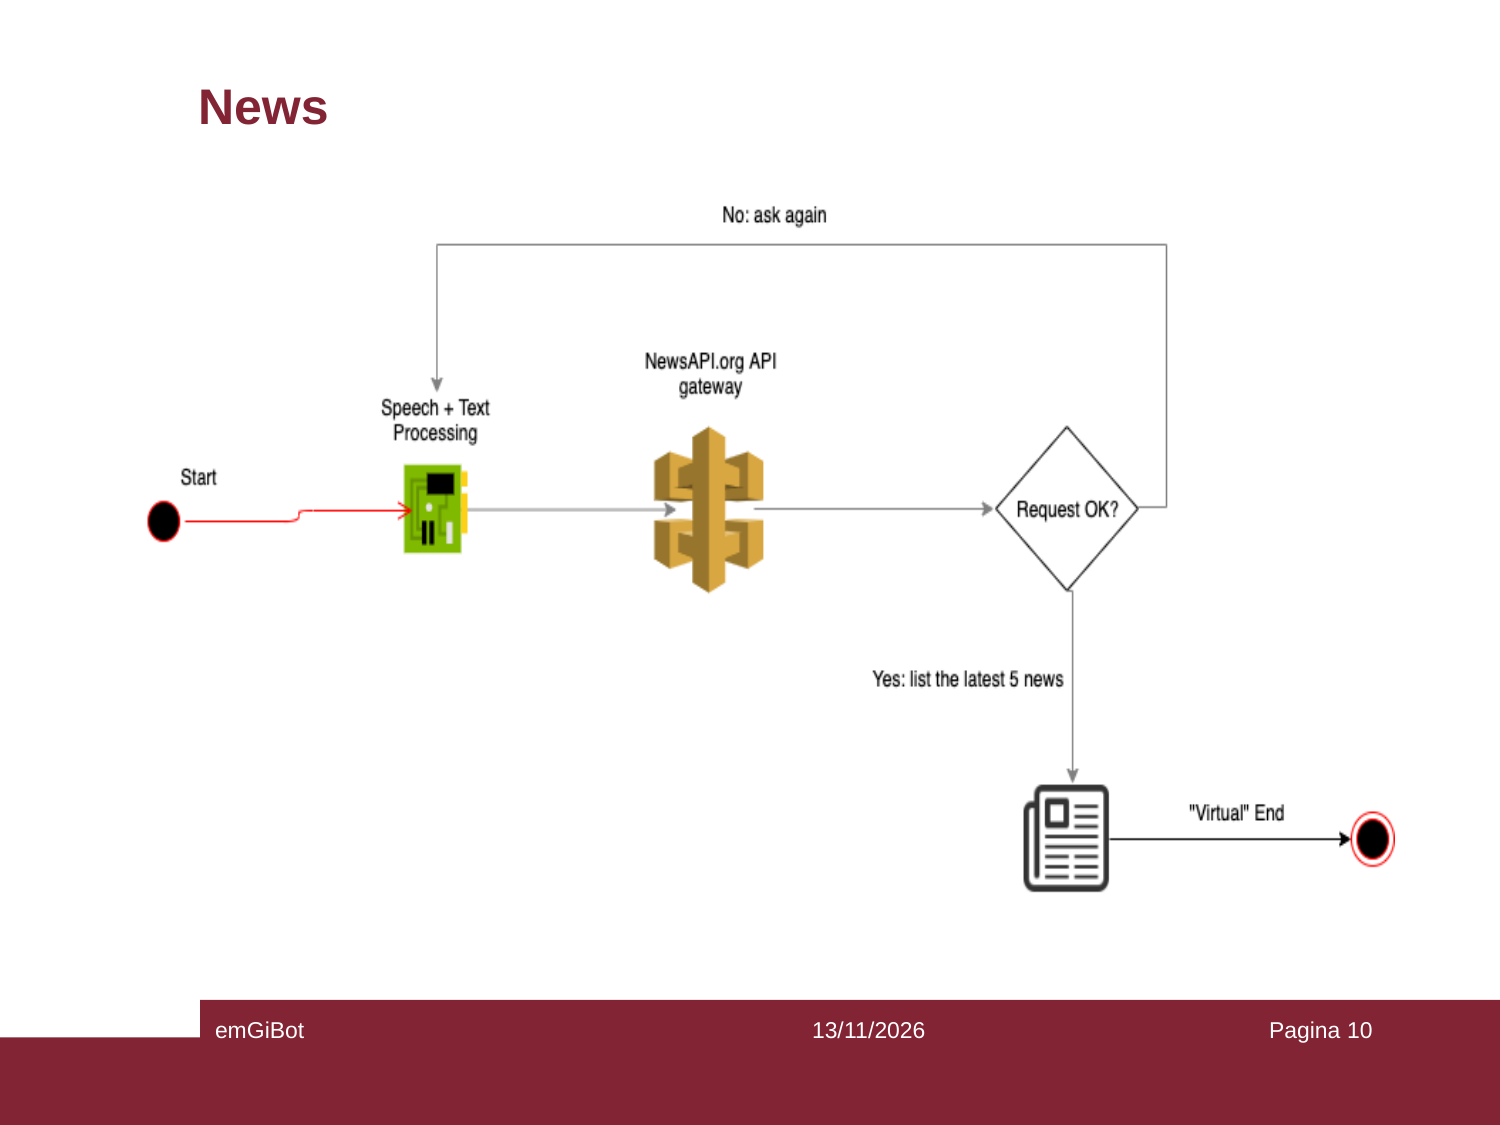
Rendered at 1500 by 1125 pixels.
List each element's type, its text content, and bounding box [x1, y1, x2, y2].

footer emGiBot [200, 1008, 675, 1084]
title News [183, 67, 1424, 150]
slide_number Pagina 10 [1074, 1008, 1388, 1084]
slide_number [712, 1008, 1025, 1084]
picture [142, 196, 1395, 894]
